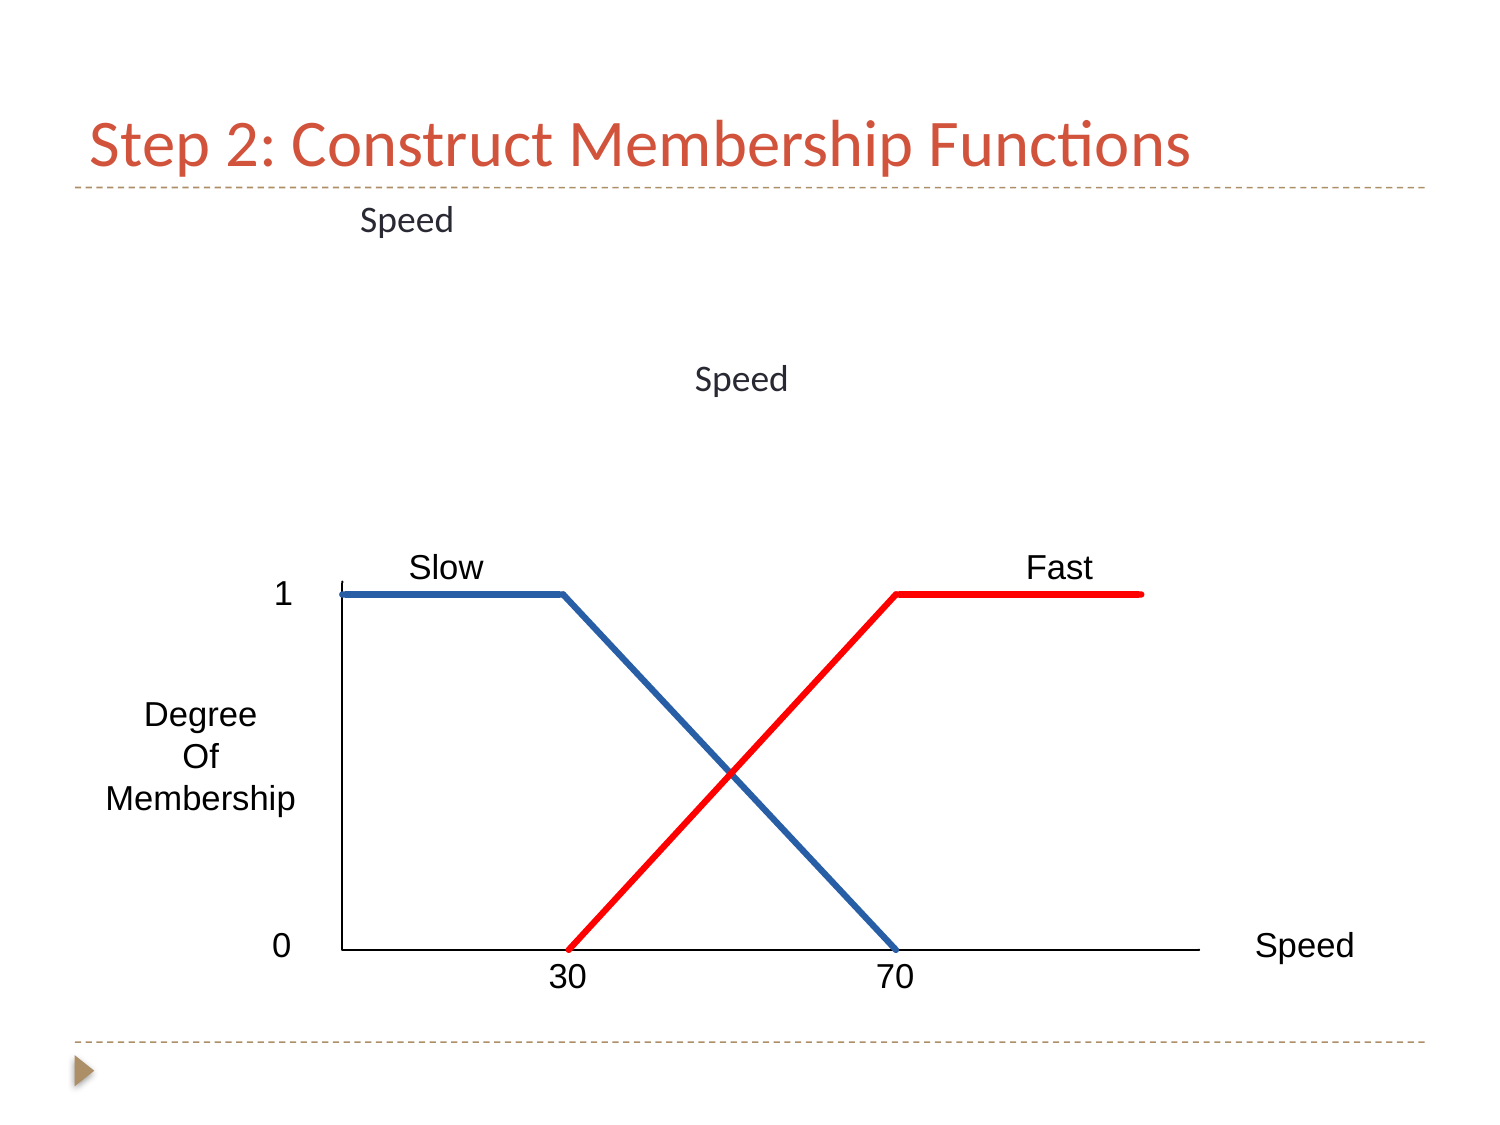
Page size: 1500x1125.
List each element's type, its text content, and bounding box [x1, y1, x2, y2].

title Step 2: Construct Membership Functions [75, 24, 1425, 188]
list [62, 537, 1413, 1010]
